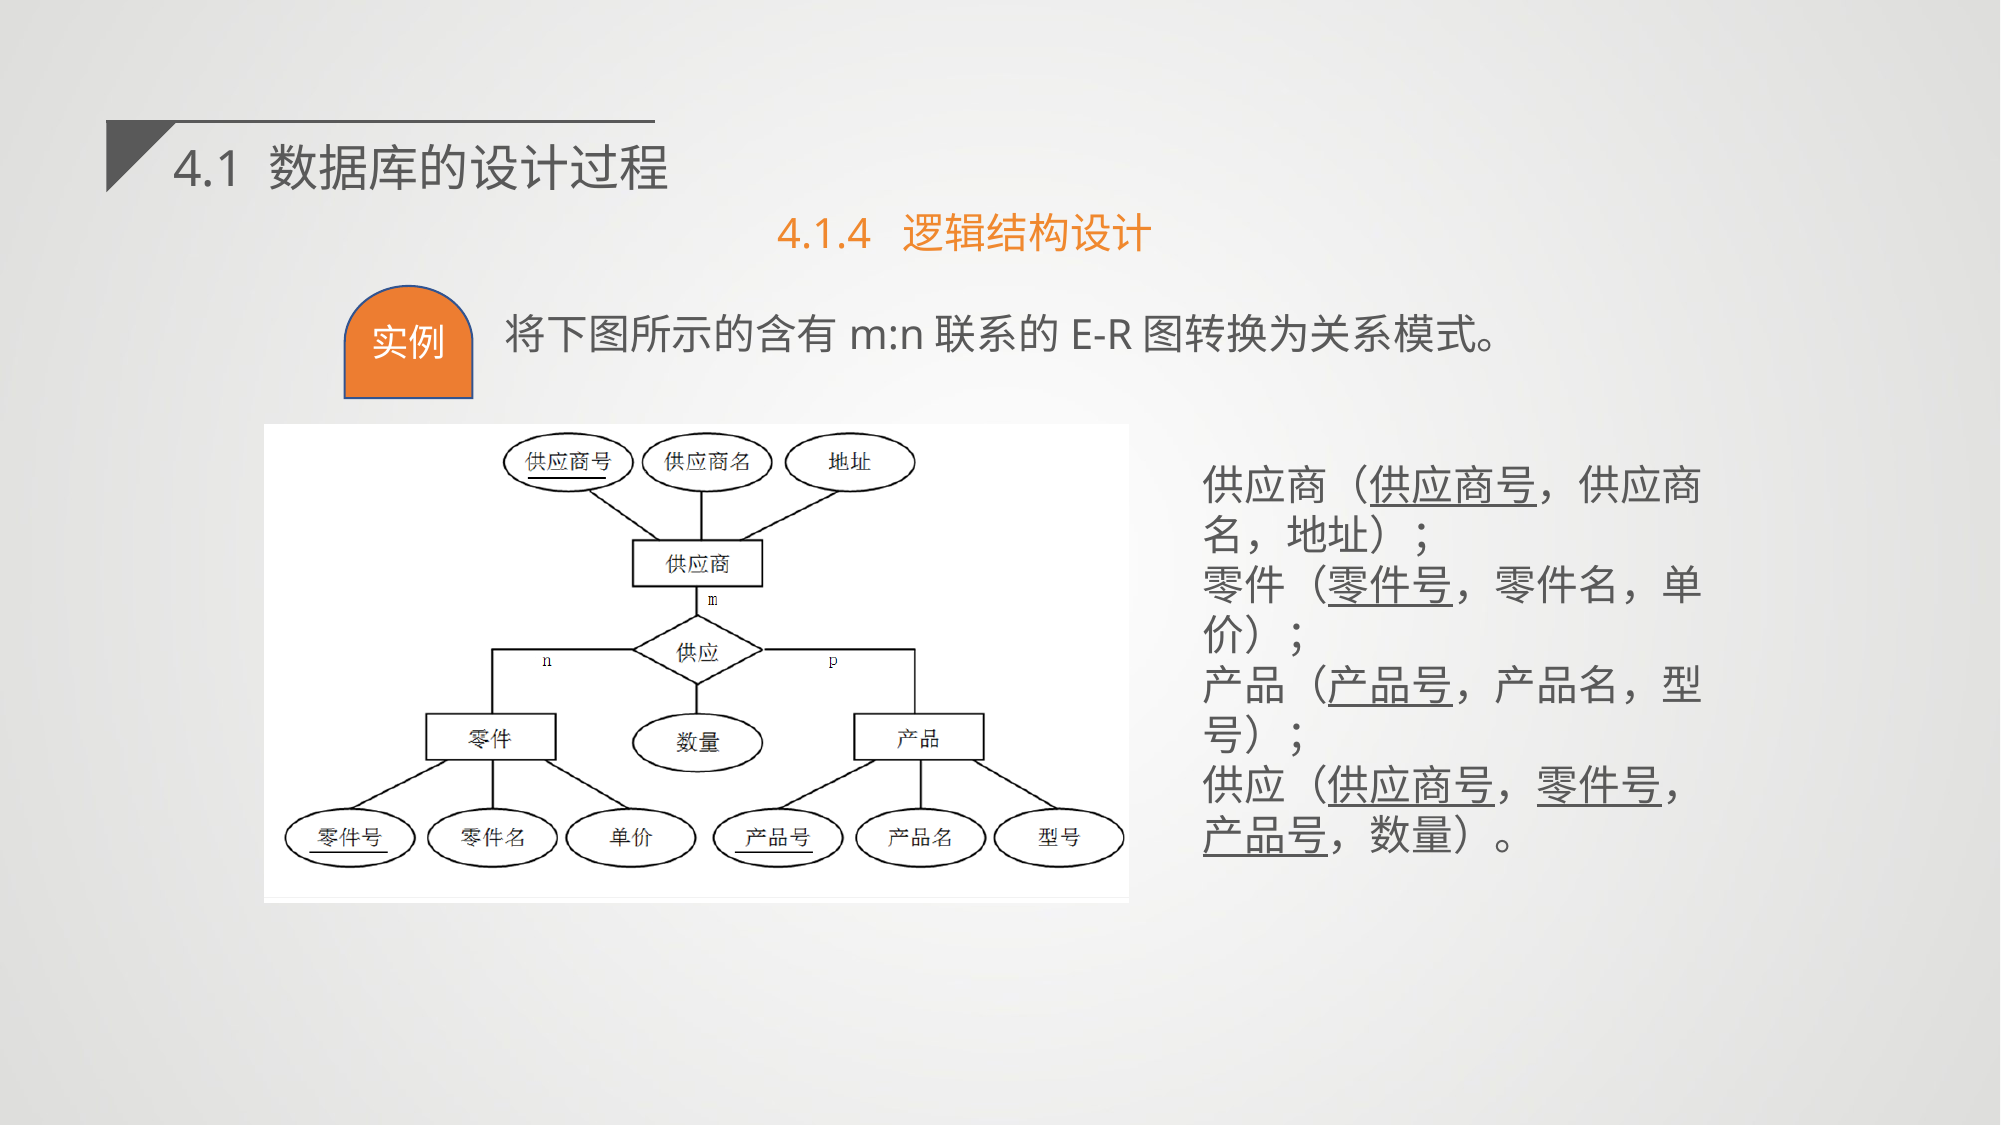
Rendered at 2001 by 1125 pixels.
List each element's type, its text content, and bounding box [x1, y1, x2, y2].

text_box 实例 [356, 311, 496, 372]
text_box [105, 120, 178, 195]
text_box 4.1 数据库的设计过程 [158, 103, 752, 230]
picture [0, 0, 2001, 1125]
text_box [343, 284, 474, 400]
text_box 将下图所示的含有m:n联系的E-R图转换为关系模式。 [490, 299, 1567, 365]
text_box 供应商（供应商号，供应商名，地址）； 零件（零件号，零件名，单价）； 产品（产品号，产品名，型号）； 供应（供应商号，零件号，产品号，数量）。 [1187, 451, 1722, 867]
text_box 4.1.4 逻辑结构设计 [762, 174, 1169, 264]
